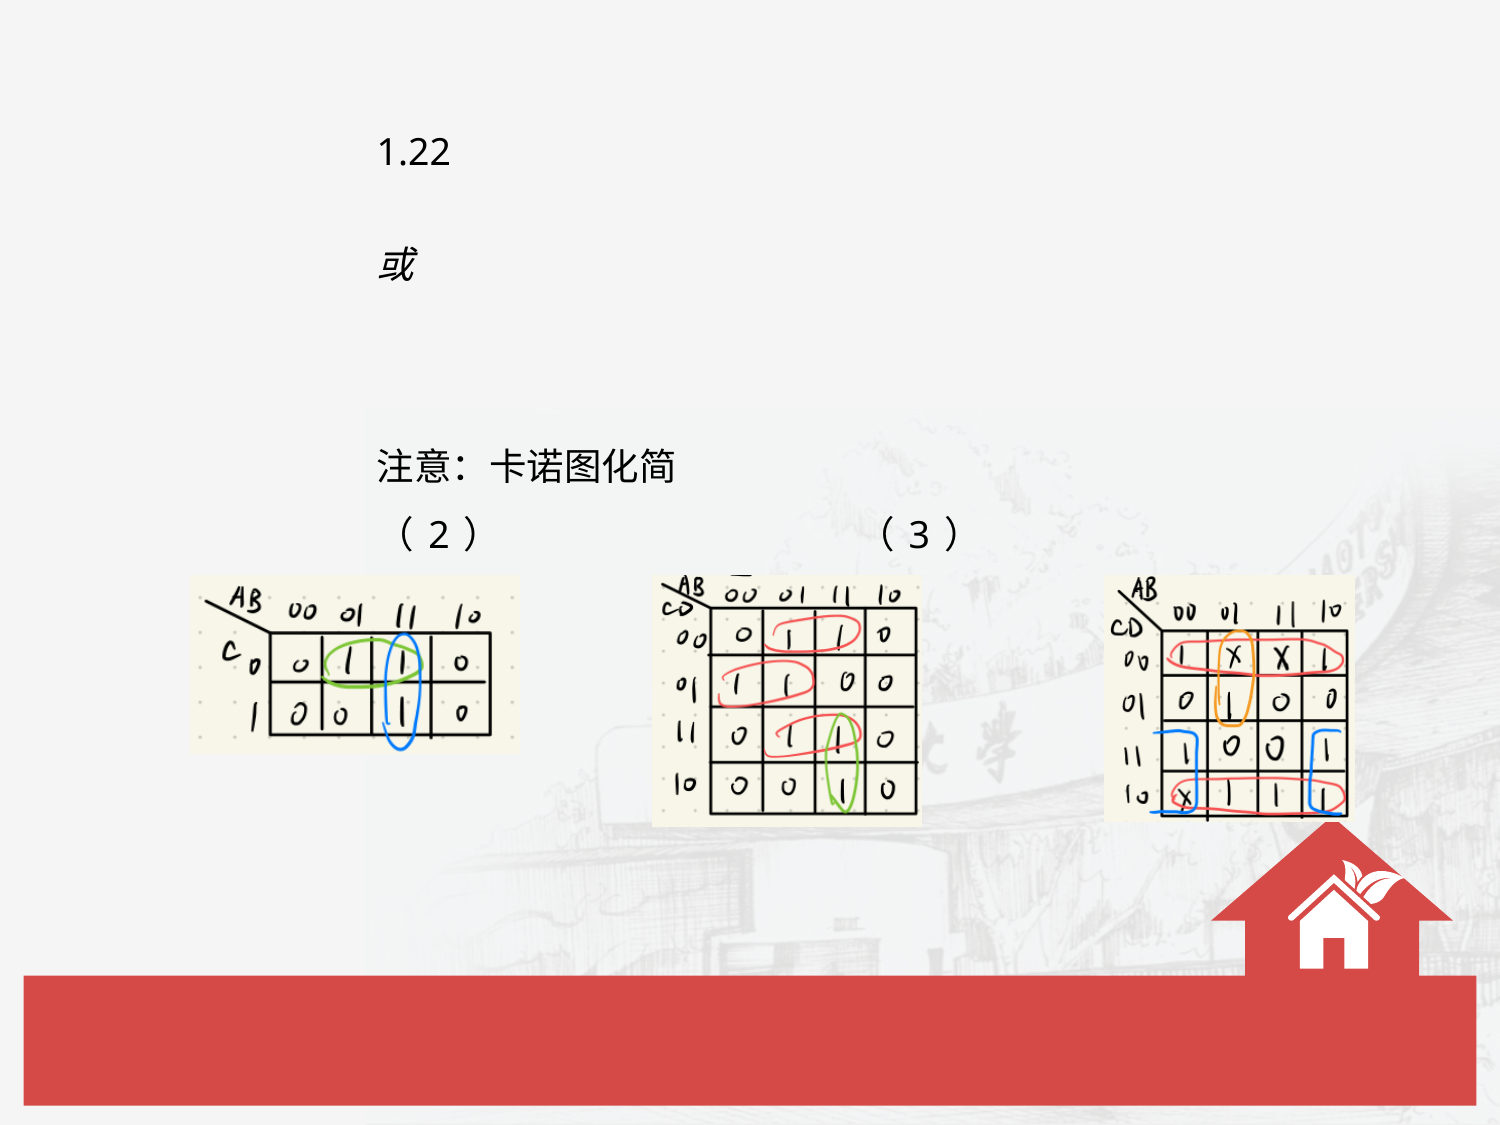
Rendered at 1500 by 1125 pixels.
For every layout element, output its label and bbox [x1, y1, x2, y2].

picture [652, 575, 922, 827]
picture [1104, 575, 1355, 822]
text_box [23, 816, 1477, 1106]
picture [190, 575, 520, 754]
